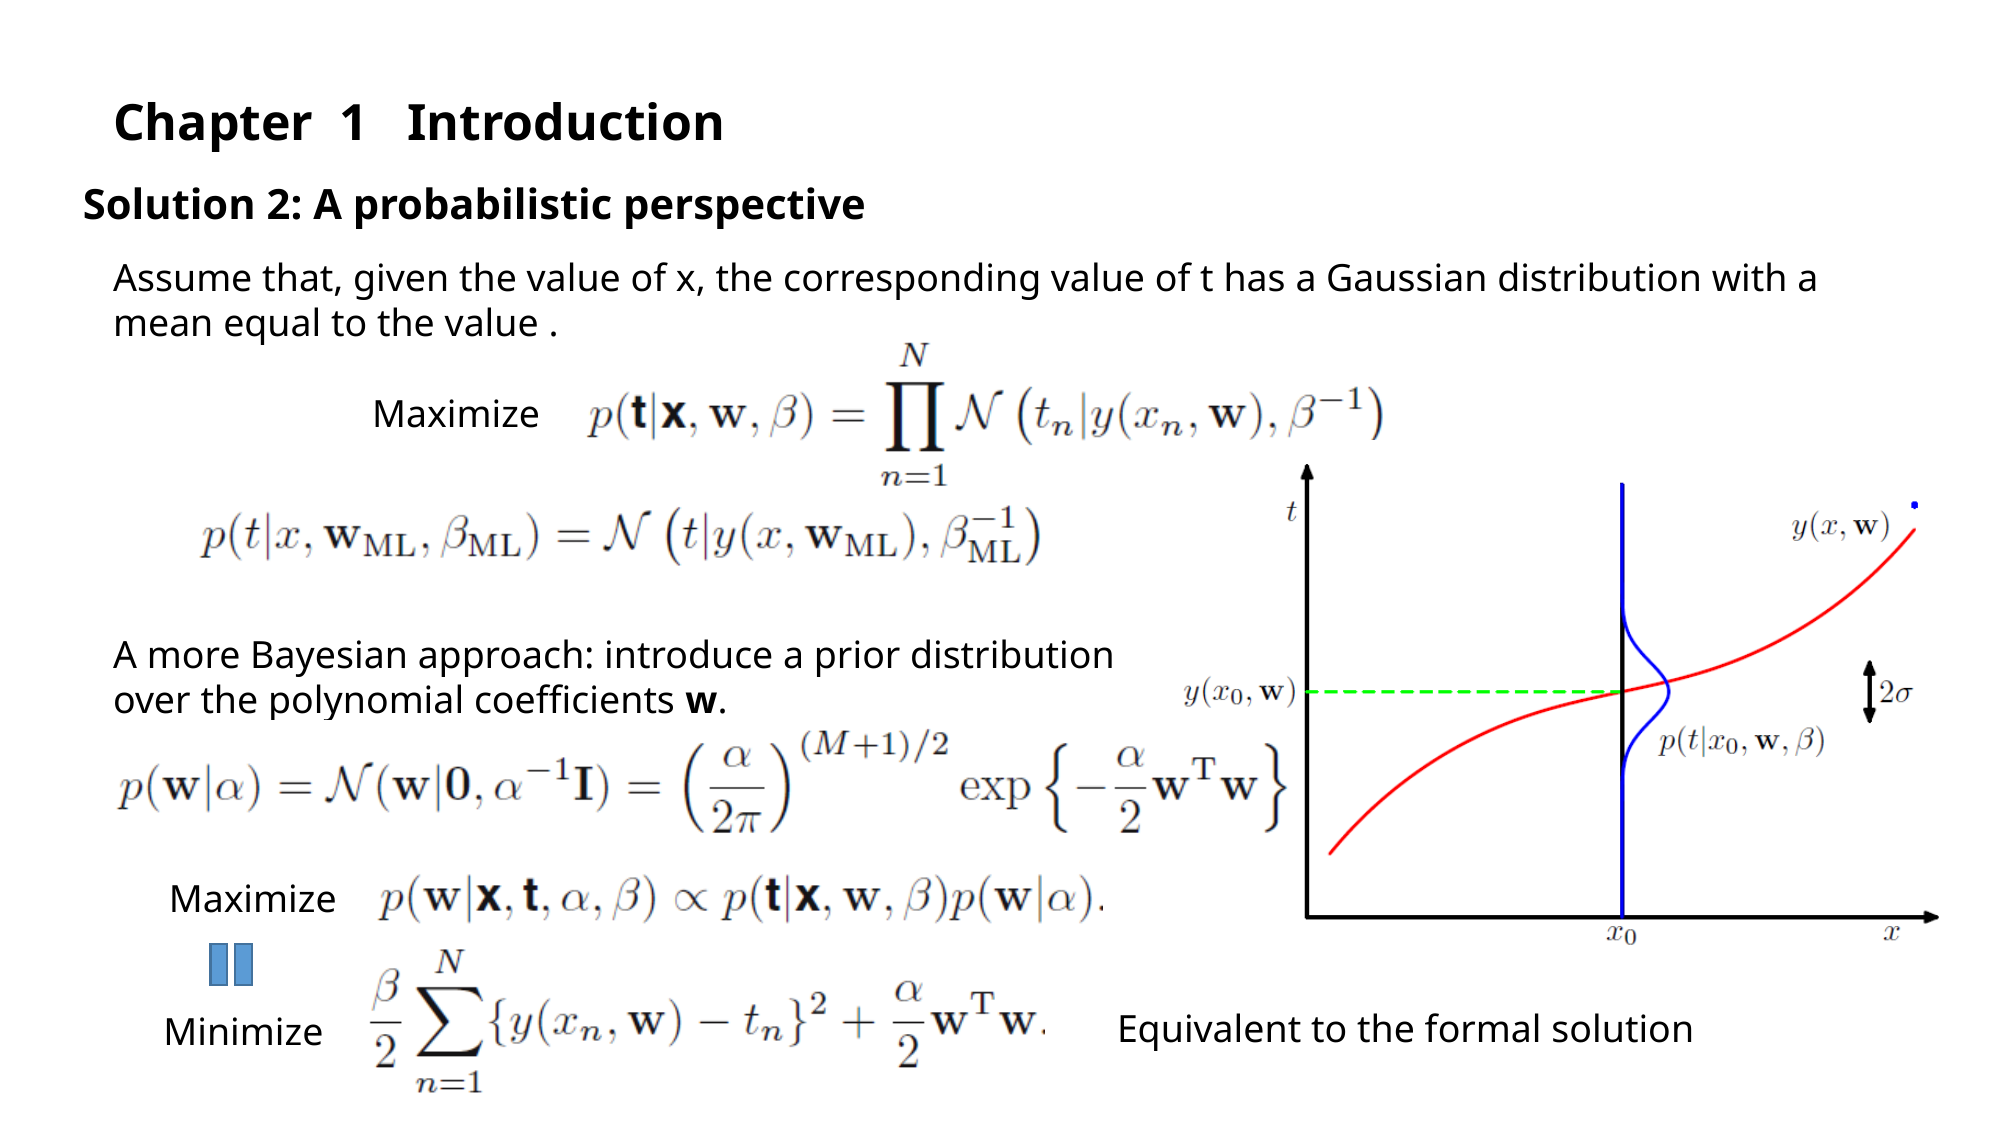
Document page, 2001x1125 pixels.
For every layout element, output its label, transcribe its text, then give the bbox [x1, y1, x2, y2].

text_box Chapter 1 Introduction [98, 83, 1005, 158]
text_box [234, 943, 253, 986]
text_box Minimize [148, 1000, 339, 1061]
text_box A more Bayesian approach: introduce a prior distribution over the polynomial coefficients w. [98, 623, 1180, 729]
text_box Maximize [153, 867, 362, 927]
picture [361, 945, 1045, 1099]
text_box [209, 943, 228, 986]
text_box Maximize [357, 382, 564, 443]
picture [111, 315, 1977, 959]
picture [364, 854, 1103, 941]
text_box Equivalent to the formal solution [1102, 997, 1730, 1058]
text_box Solution 2: A probabilistic perspective [68, 170, 882, 236]
